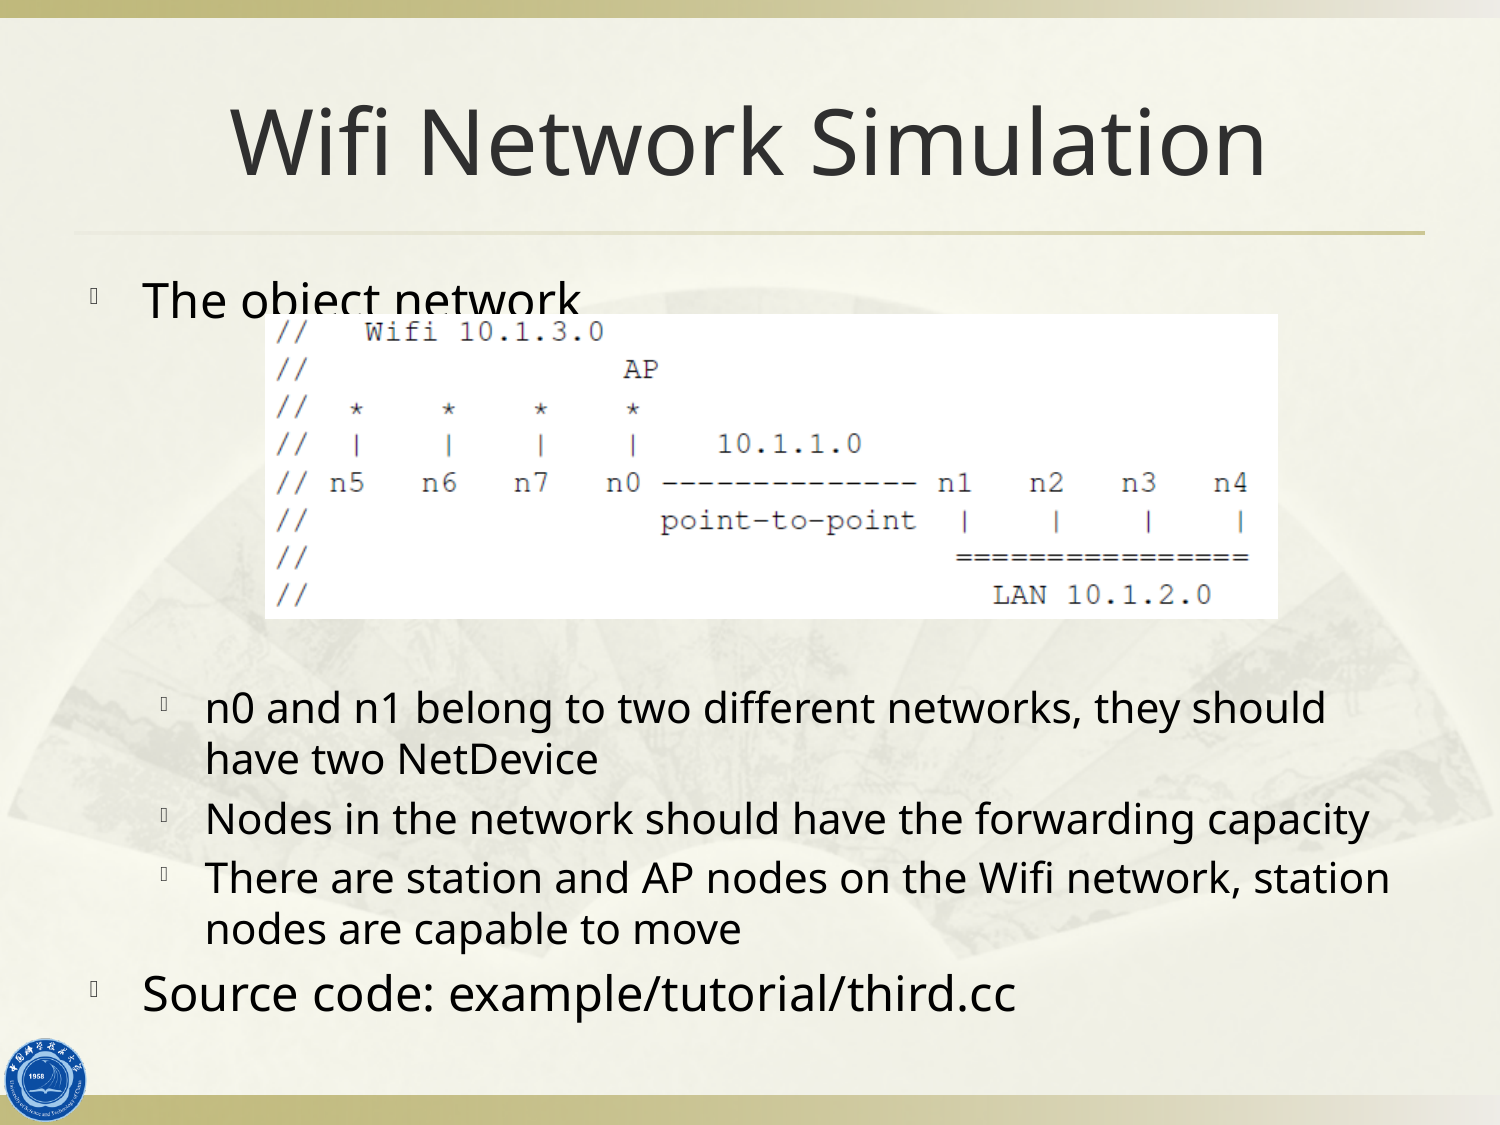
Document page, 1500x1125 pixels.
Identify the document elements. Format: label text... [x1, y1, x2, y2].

picture [265, 313, 1279, 620]
title Wifi Network Simulation [75, 45, 1425, 233]
picture [0, 1034, 90, 1125]
list The object network n0 and n1 belong to two different networks, they should have two NetDevice Nodes in the network should have the forwarding capacity There are station and AP nodes on the Wifi network, station nodes are capable to move Source code: example/tutorial/third.cc [75, 262, 1425, 1032]
